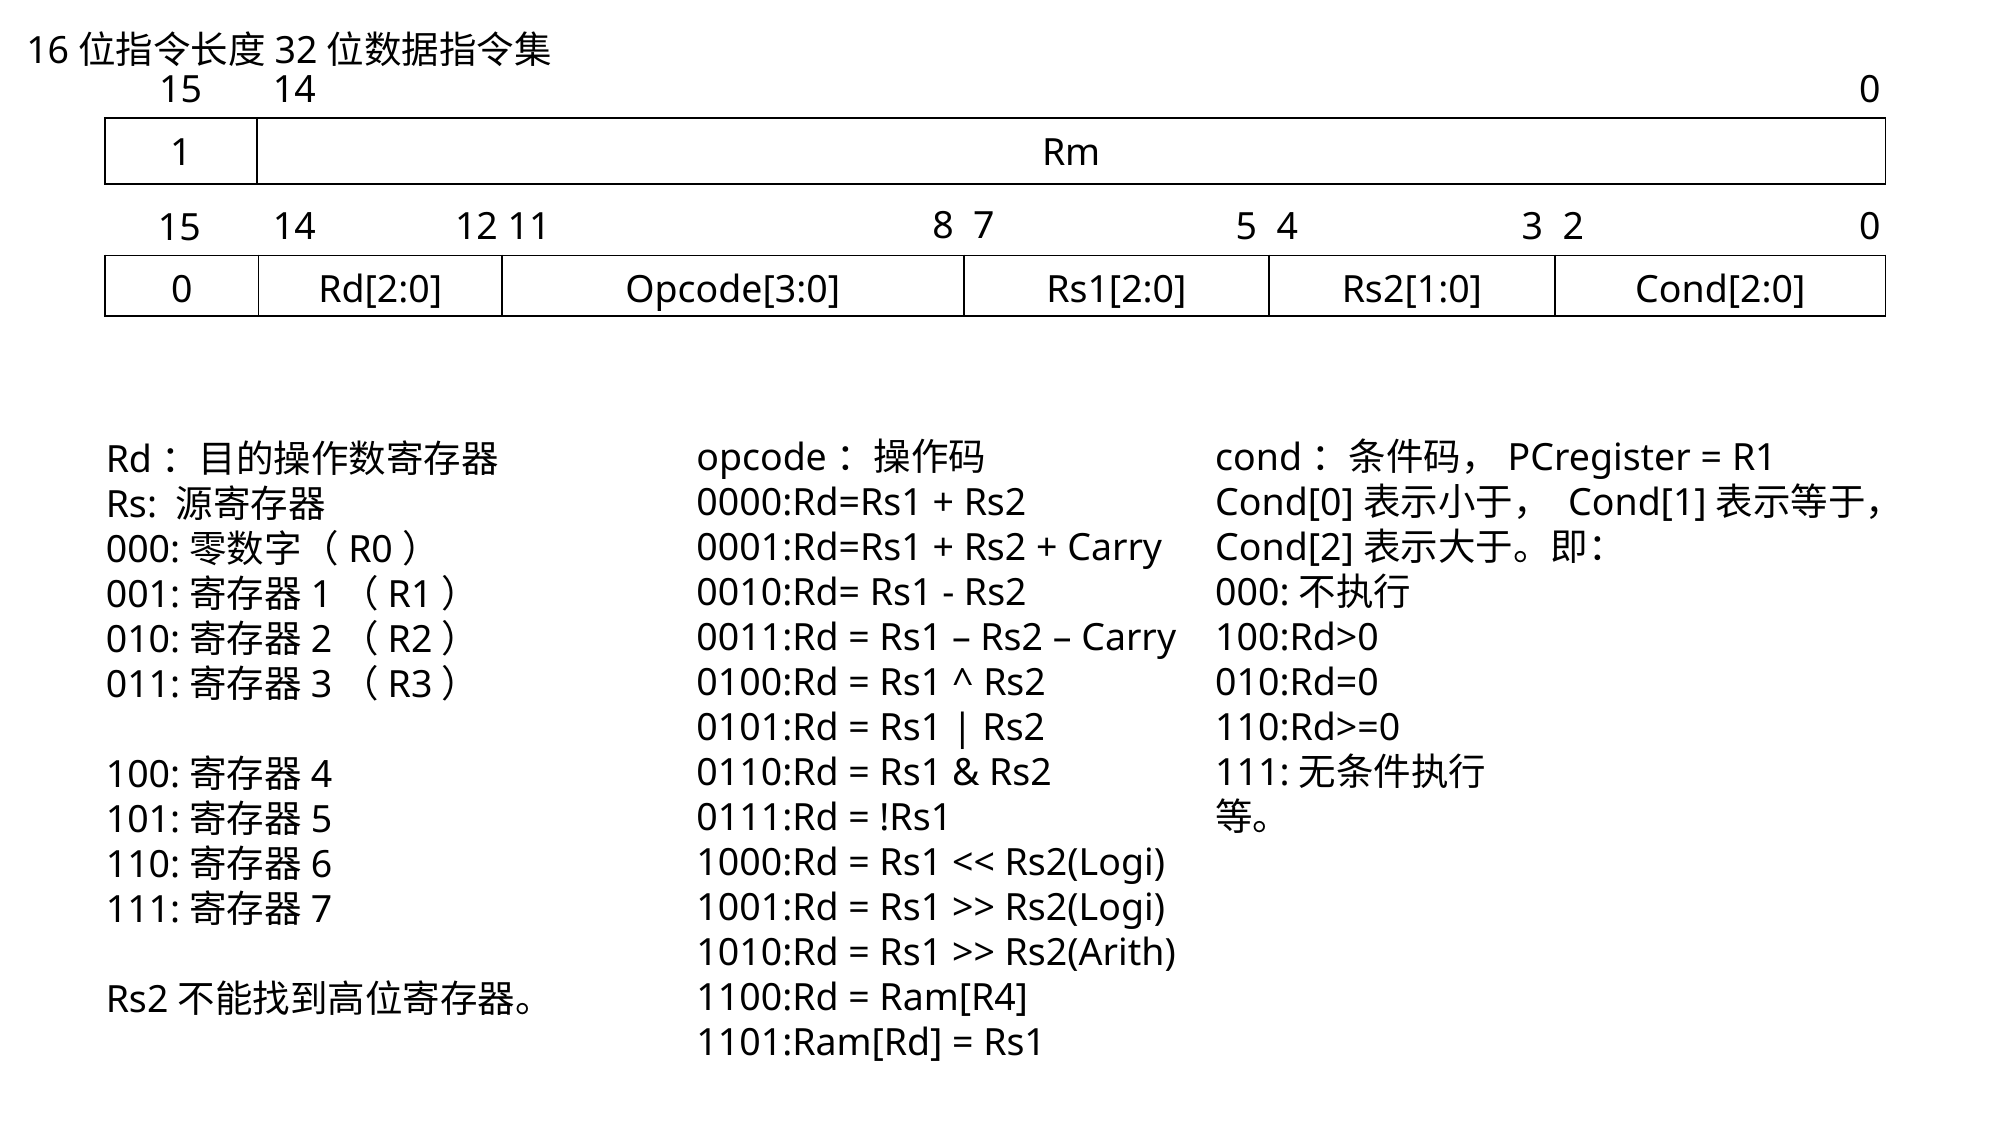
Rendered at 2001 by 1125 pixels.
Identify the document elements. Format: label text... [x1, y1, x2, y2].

table_header Cond[2:0] [1556, 256, 1885, 315]
table_header Rs2[1:0] [1270, 256, 1554, 315]
text_box 14 [258, 79, 331, 118]
text_box 12 11 [440, 194, 566, 255]
text_box cond：条件码，PCregister = R1 Cond[0]表示小于， Cond[1]表示等于， Cond[2]表示大于。即： 000:不执行 100:Rd>0 010:Rd=0 110:Rd>=0 111:无条件执行 等。 [1200, 425, 1927, 846]
text_box 0 [1844, 57, 1896, 118]
table_header Rm [258, 119, 1885, 183]
table_header Rs1[2:0] [965, 256, 1268, 315]
text_box 15 [143, 195, 216, 256]
table_header Rd[2:0] [259, 256, 501, 315]
text_box 14 [258, 195, 331, 255]
table_header Opcode[3:0] [503, 256, 963, 315]
text_box opcode：操作码 0000:Rd=Rs1 + Rs2 0001:Rd=Rs1 + Rs2 + Carry 0010:Rd= Rs1 - Rs2 0011:Rd = Rs1 – Rs2 – Carry 0100:Rd = Rs1 ^ Rs2 0101:Rd = Rs1 | Rs2 0110:Rd = Rs1 & Rs2 0111:Rd = !Rs1 1000:Rd = Rs1 << Rs2(Logi) 1001:Rd = Rs1 >> Rs2(Logi) 1010:Rd = Rs1 >> Rs2(Arith) 1100:Rd = Ram[R4] 1101:Ram[Rd] = Rs1 [681, 425, 1193, 1071]
text_box 16位指令长度32位数据指令集 [11, 19, 567, 79]
table_header 0 [106, 256, 258, 315]
text_box 15 [144, 79, 217, 118]
text_box 5 4 [1220, 194, 1313, 255]
text_box 0 [1844, 194, 1896, 255]
table_header 1 [106, 119, 256, 183]
text_box 3 2 [1506, 194, 1599, 255]
text_box Rd：目的操作数寄存器 Rs: 源寄存器 000:零数字（R0） 001:寄存器1（R1） 010:寄存器2（R2） 011:寄存器3（R3） 100:寄存器4 101:寄存器5 110:寄存器6 111:寄存器7 Rs2不能找到高位寄存器。 [91, 427, 568, 1028]
text_box 8 7 [917, 193, 1010, 254]
